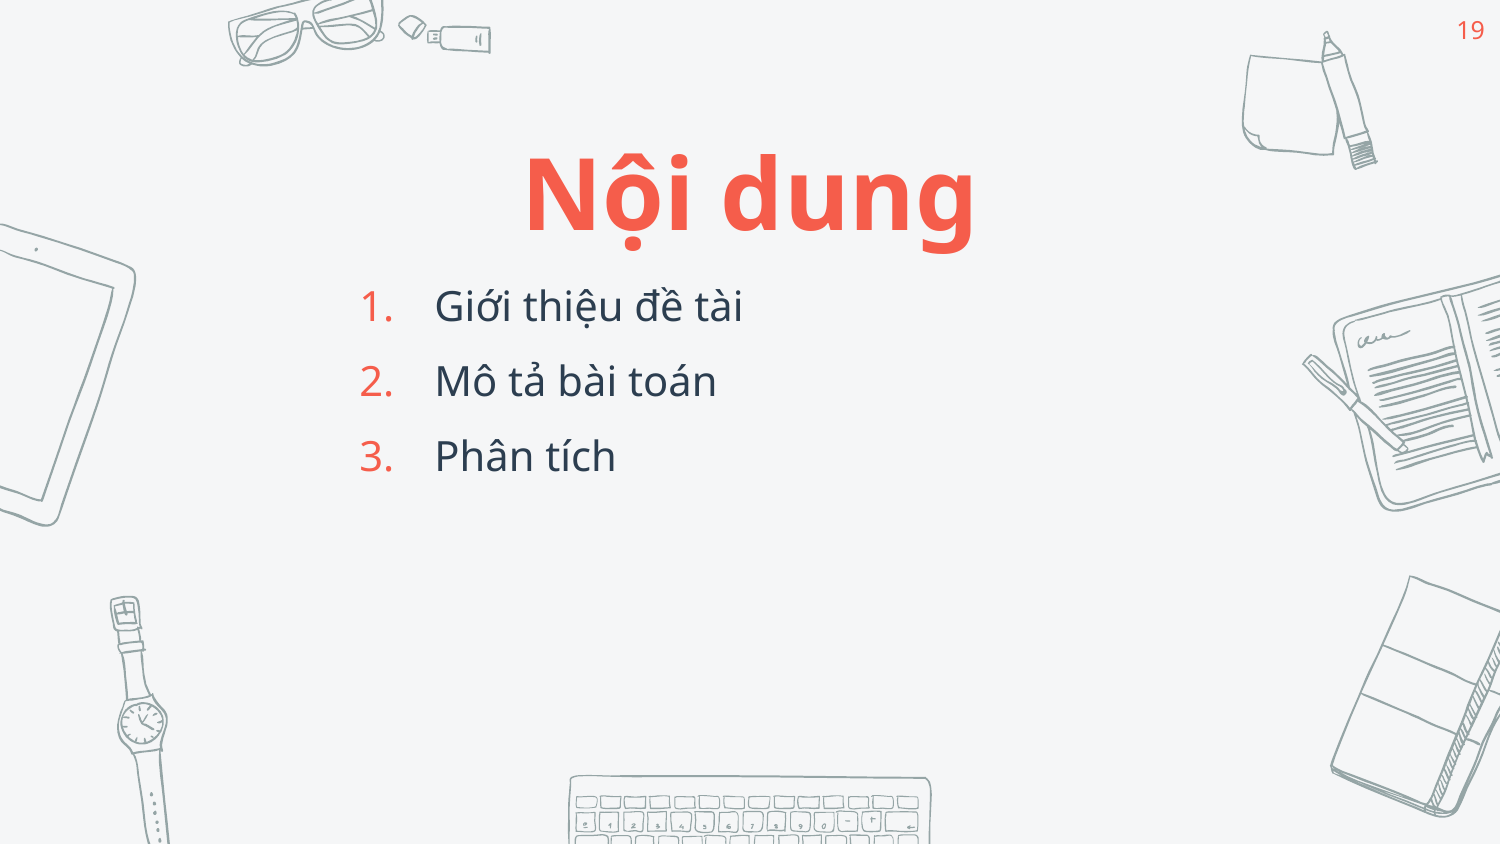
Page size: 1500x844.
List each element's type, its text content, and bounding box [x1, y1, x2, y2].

title Nội dung [281, 129, 1219, 266]
slide_number 19 [1435, 0, 1500, 53]
subtitle Giới thiệu đề tài Mô tả bài toán Phân tích [344, 265, 1156, 736]
